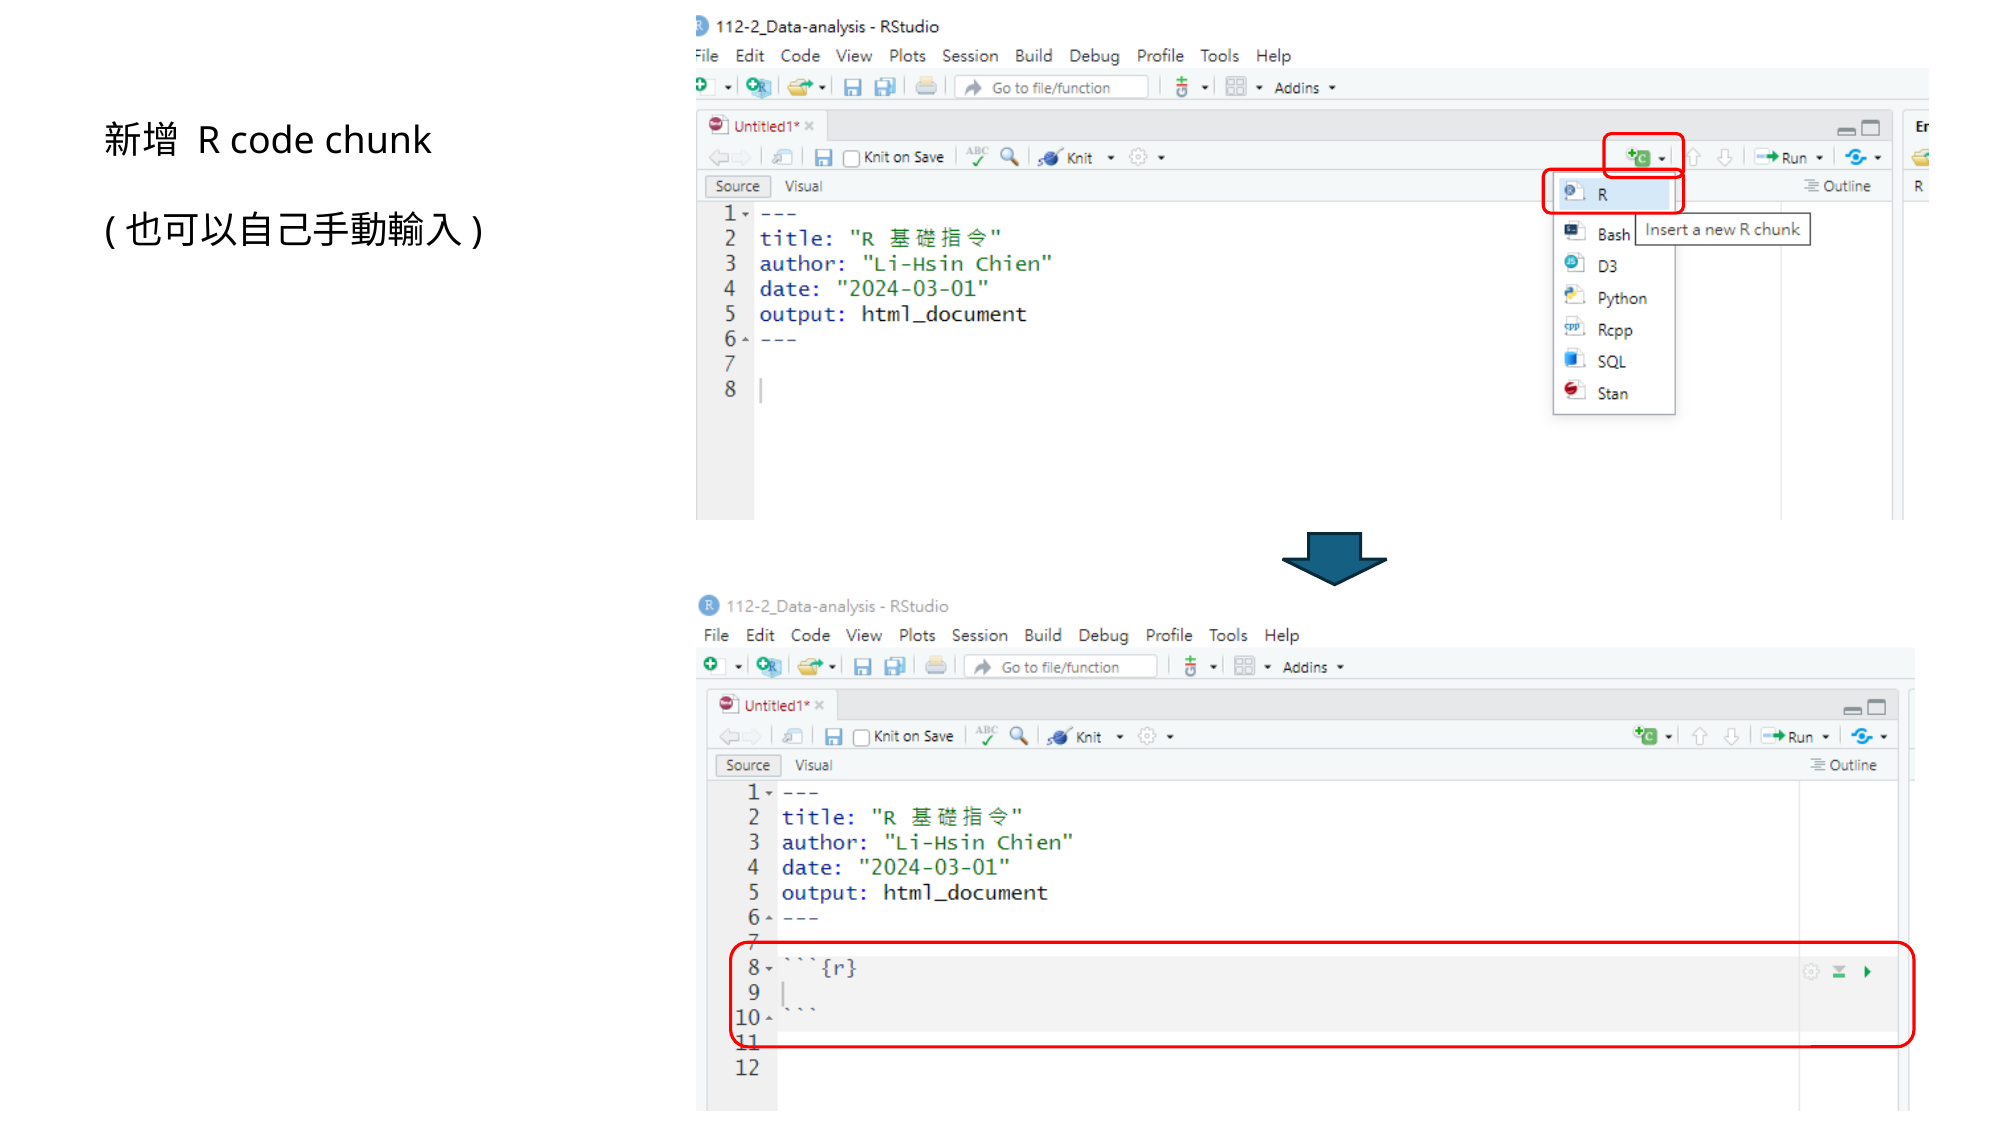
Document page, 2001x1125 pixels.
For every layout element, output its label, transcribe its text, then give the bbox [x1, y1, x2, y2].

picture [696, 590, 1915, 1111]
text_box [1281, 532, 1388, 587]
picture [695, 13, 1929, 521]
text_box 新增 R code chunk (也可以自己手動輸入) [89, 108, 516, 259]
